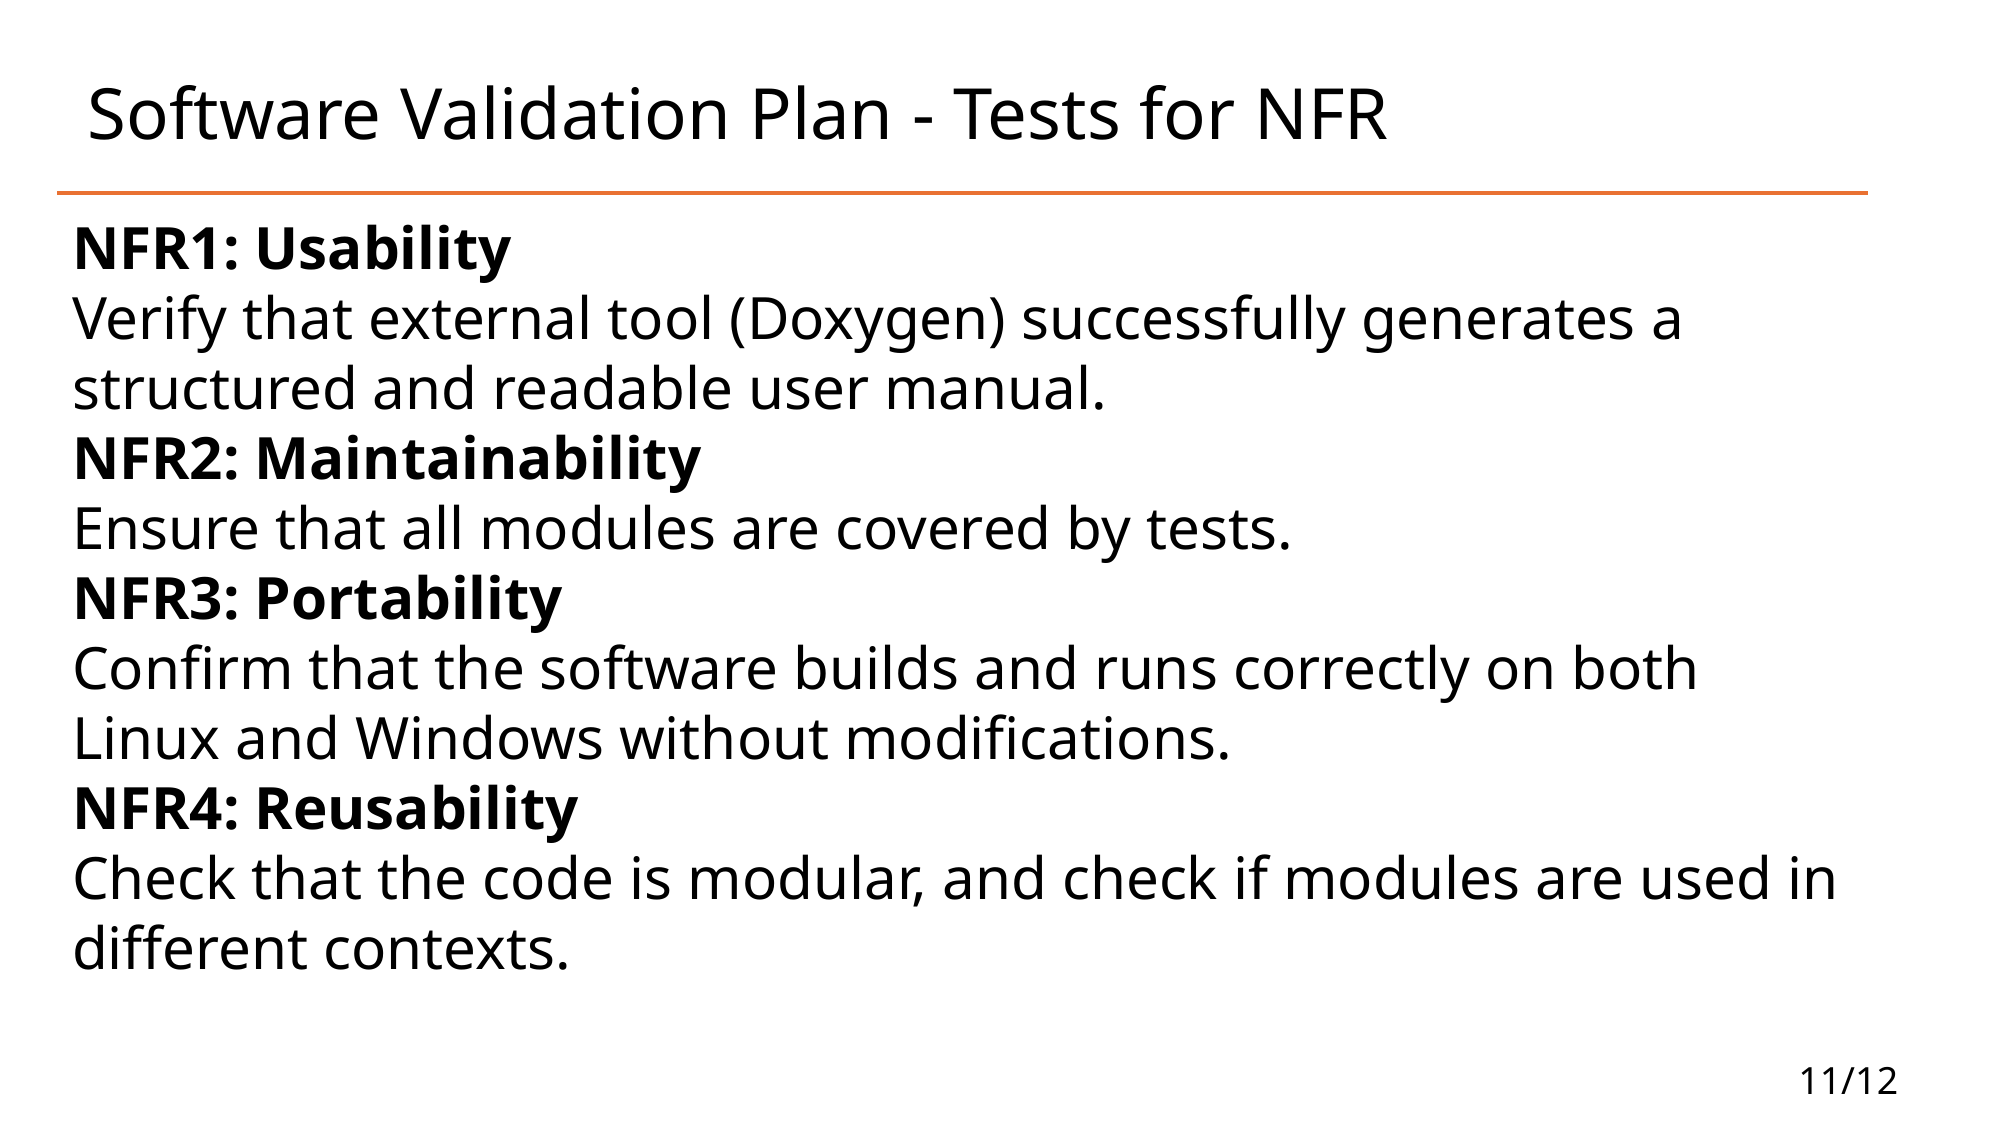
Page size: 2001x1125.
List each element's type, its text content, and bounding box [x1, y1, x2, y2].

text_box 11/12 [1783, 1049, 1914, 1109]
title Software Validation Plan - Tests for NFR [72, 70, 1912, 163]
text_box NFR1: Usability Verify that external tool (Doxygen) successfully generates a structured and readable user manual. NFR2: Maintainability Ensure that all modules are covered by tests. NFR3: Portability Confirm that the software builds and runs correctly on both Linux and Windows without modifications. NFR4: Reusability Check that the code is modular, and check if modules are used in different contexts. [57, 204, 1868, 989]
